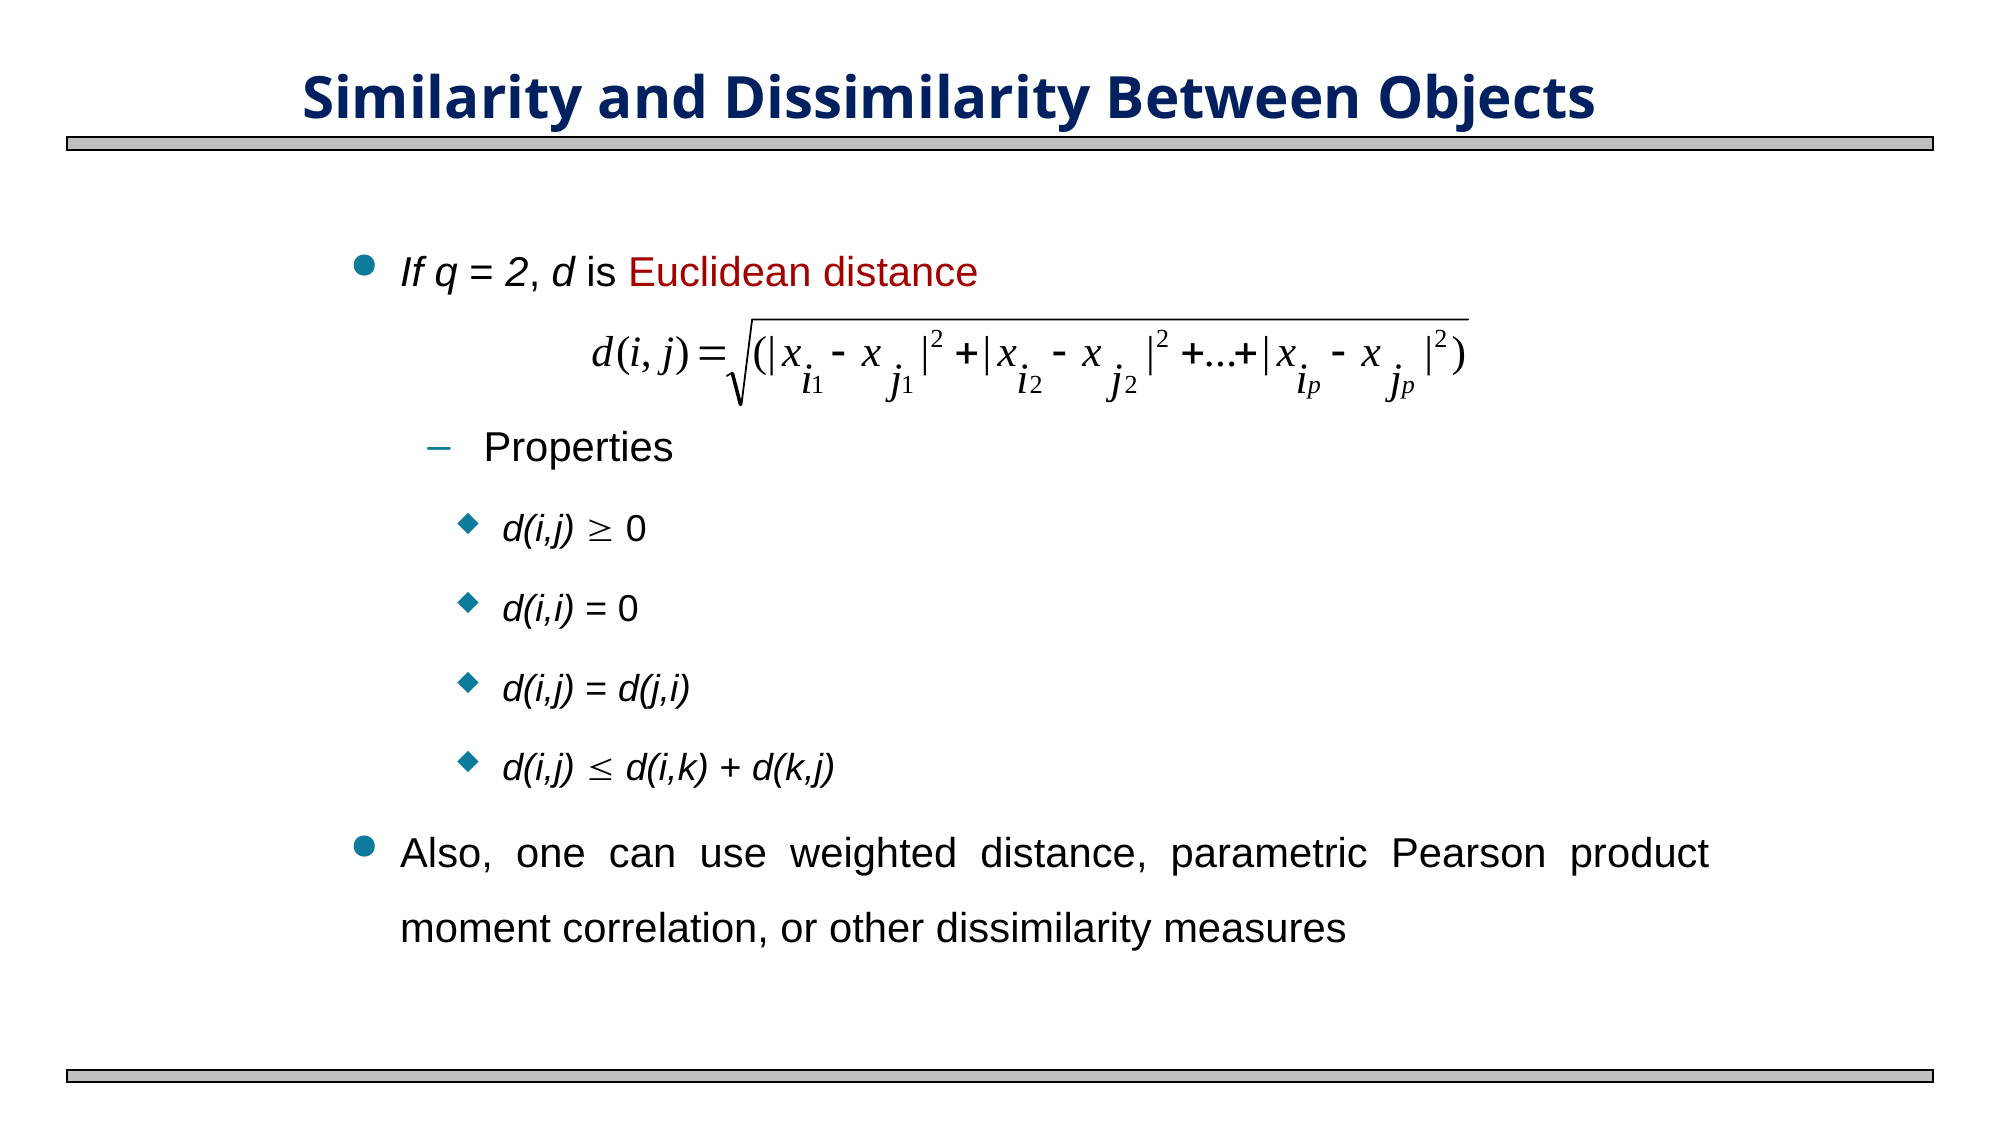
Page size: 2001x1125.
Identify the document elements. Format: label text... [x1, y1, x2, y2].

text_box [587, 312, 1474, 413]
list If q = 2, d is Euclidean distance Properties d(i,j)  0 d(i,i) = 0 d(i,j) = d(j,i) d(i,j)  d(i,k) + d(k,j) Also, one can use weighted distance, parametric Pearson product moment correlation, or other dissimilarity measures [337, 212, 1725, 1025]
title Similarity and Dissimilarity Between Objects [287, 37, 1700, 138]
